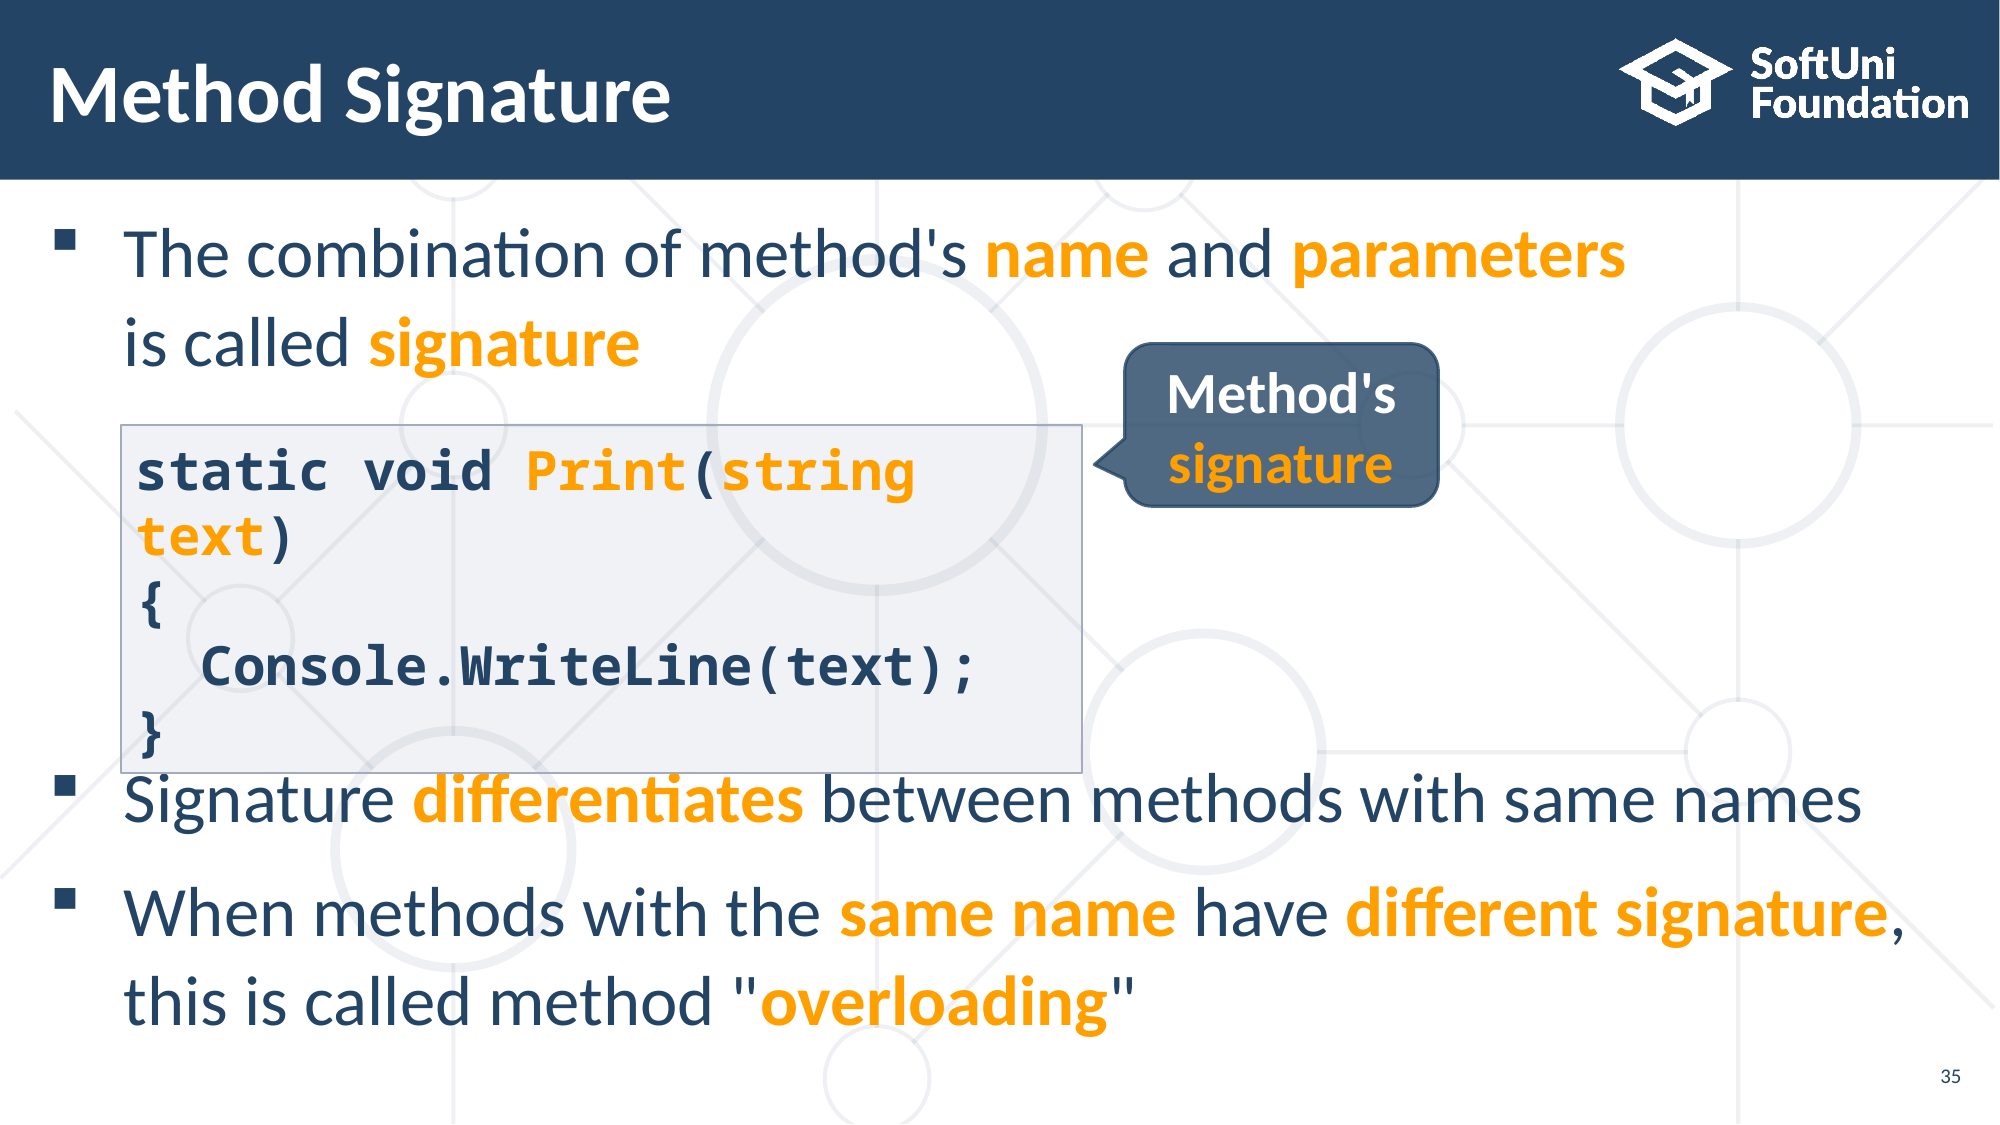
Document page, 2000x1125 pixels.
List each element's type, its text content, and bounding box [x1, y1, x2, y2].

text_box static void Print(string text) { Console.WriteLine(text); } [120, 424, 1083, 774]
text_box Method's signature [1092, 341, 1441, 509]
picture [1618, 38, 1968, 126]
title Method Signature [31, 16, 1591, 162]
slide_number 35 [1896, 1049, 1968, 1101]
list The combination of method's name and parameters is called signature Signature differentiates between methods with same names When methods with the same name have different signature, this is called method "overloading" [31, 196, 1968, 1050]
